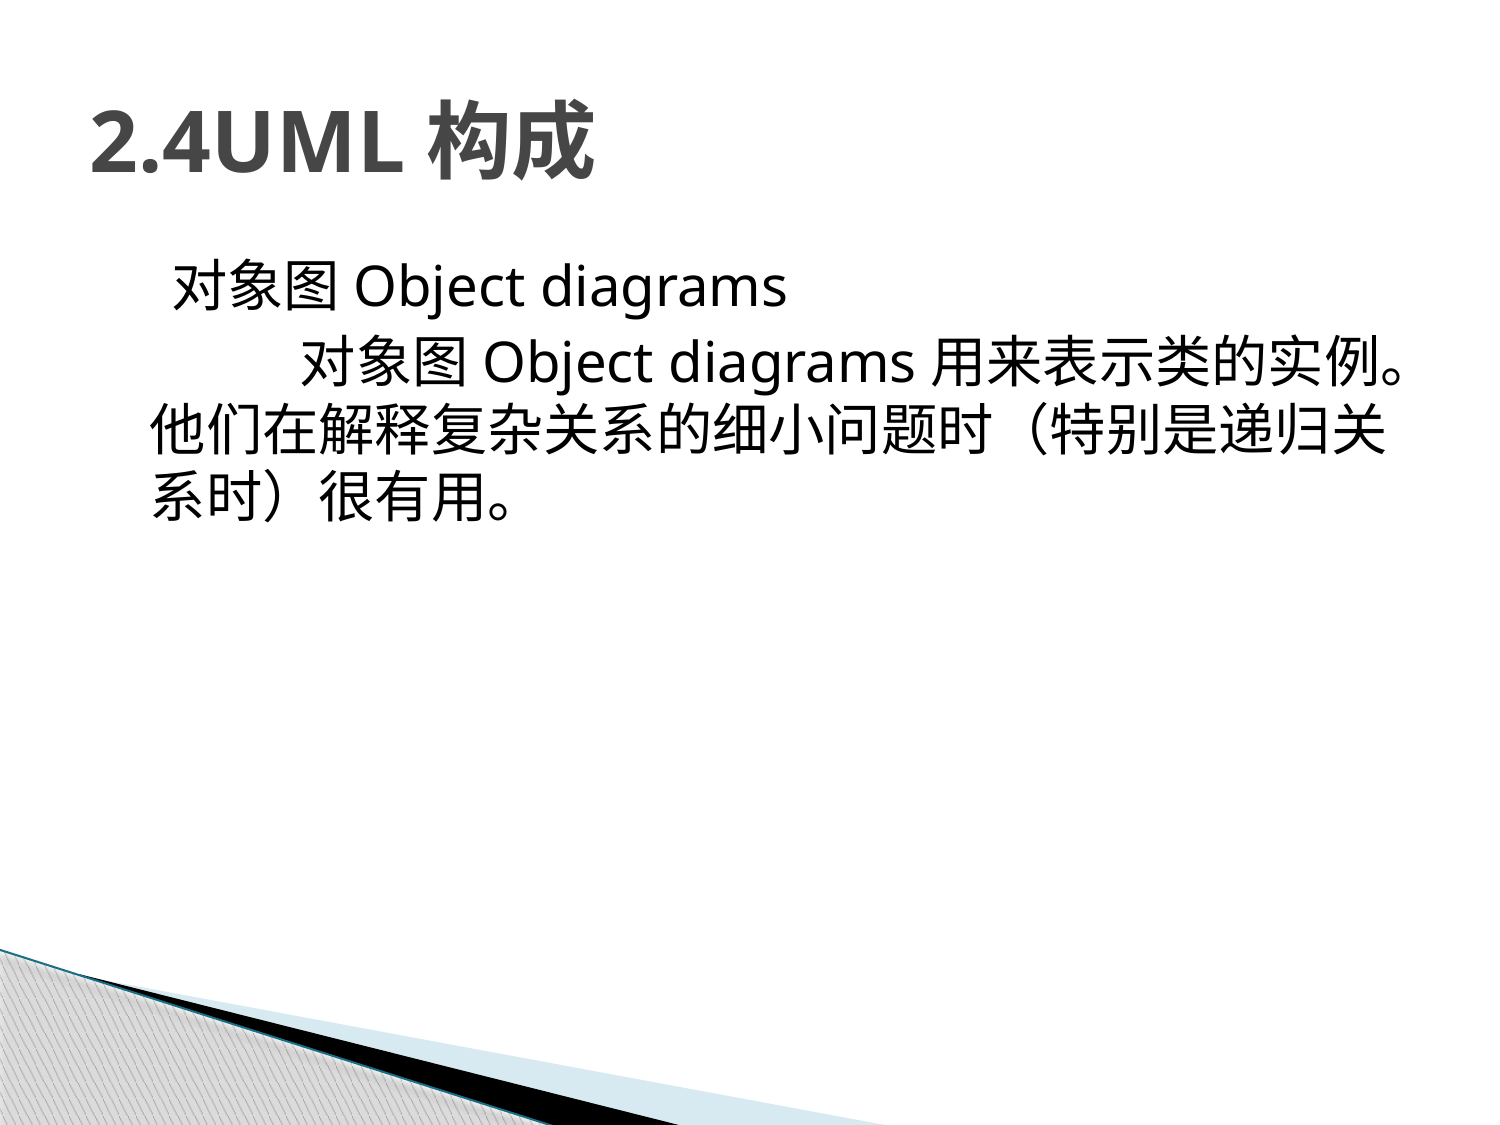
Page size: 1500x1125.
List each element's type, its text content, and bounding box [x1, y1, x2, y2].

title 2.4UML构成 [75, 45, 1425, 233]
list 对象图Object diagrams 对象图Object diagrams用来表示类的实例。他们在解释复杂关系的细小问题时（特别是递归关系时）很有用。 [75, 243, 1425, 986]
